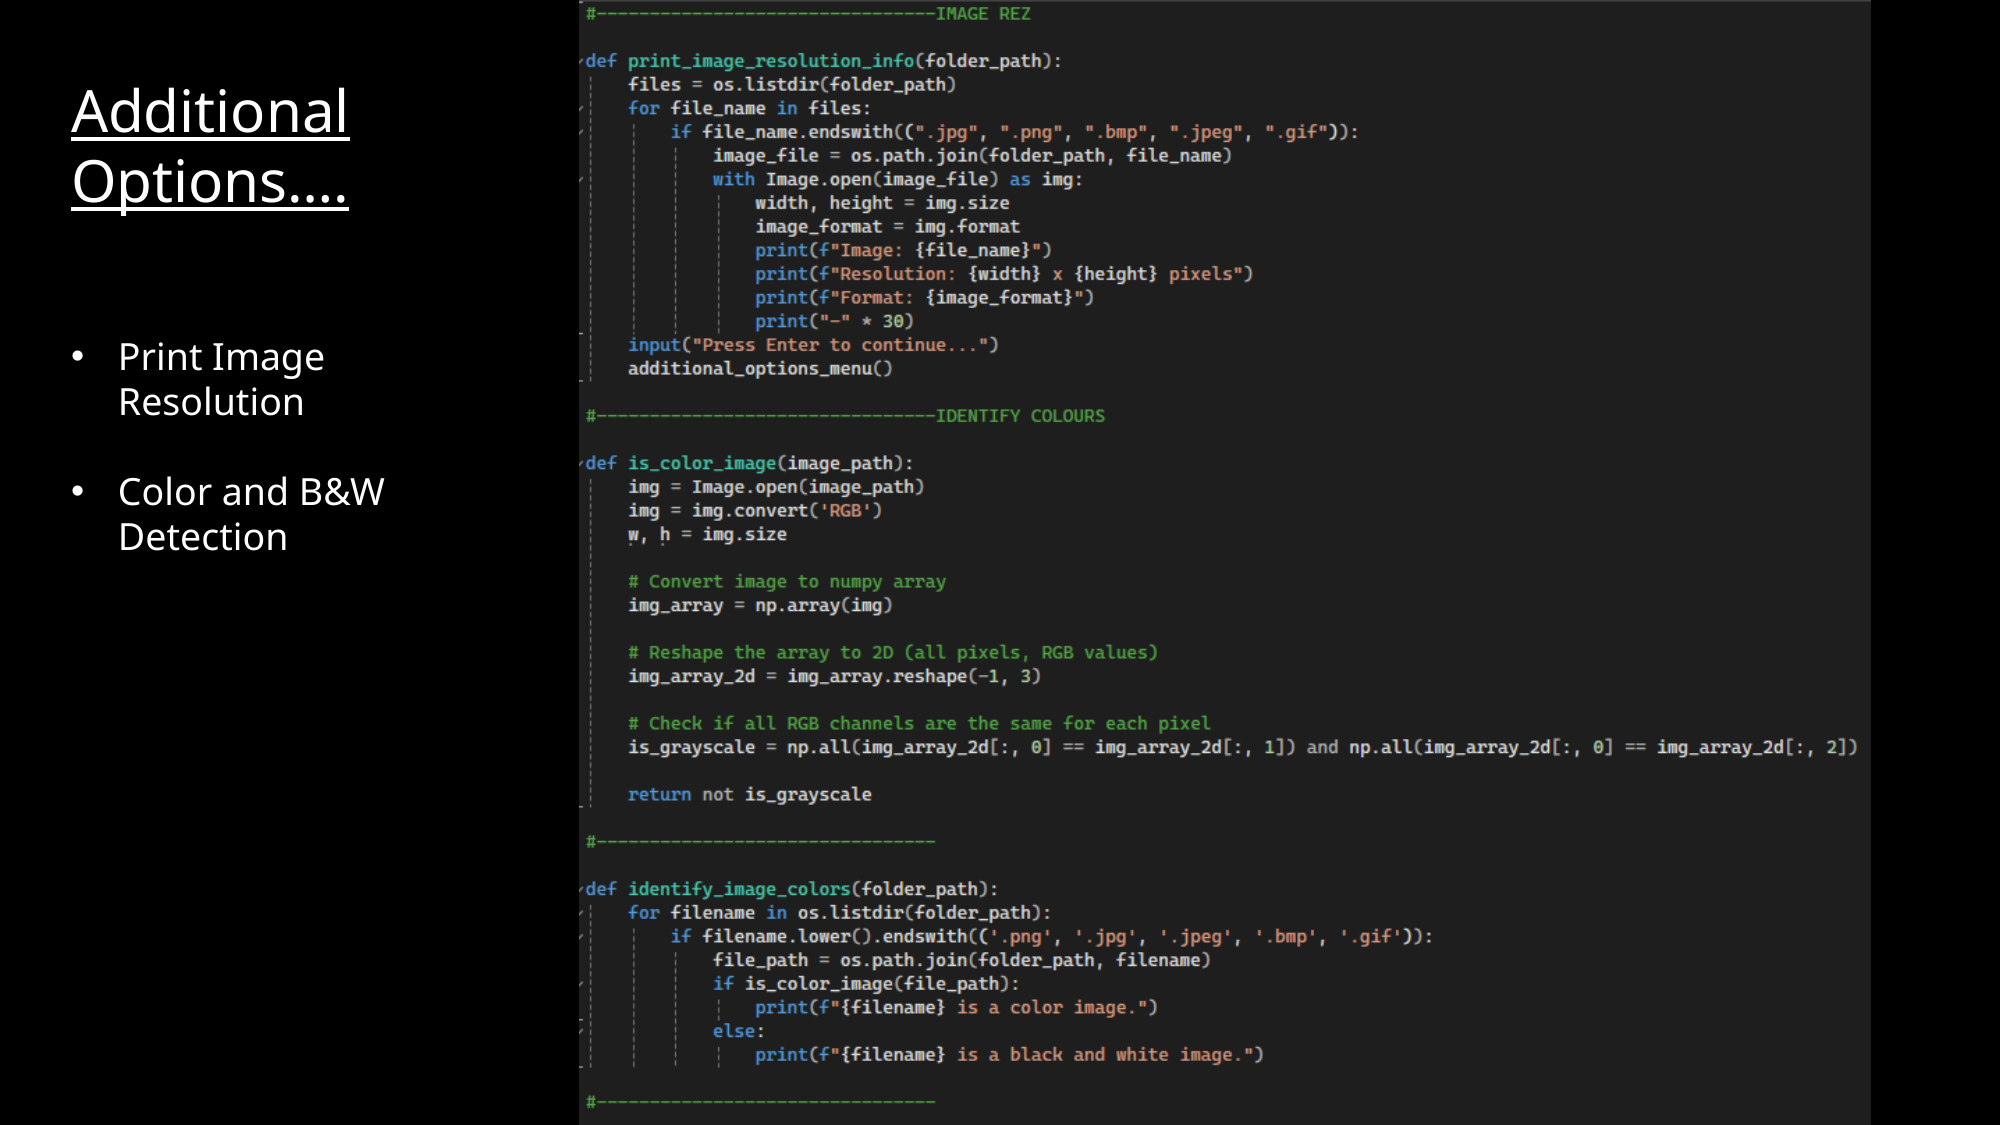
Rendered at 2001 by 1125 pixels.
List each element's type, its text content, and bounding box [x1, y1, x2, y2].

picture [579, 0, 1871, 1125]
text_box Print Image Resolution Color and B&W Detection [56, 325, 449, 566]
text_box Additional Options…. [56, 66, 560, 222]
